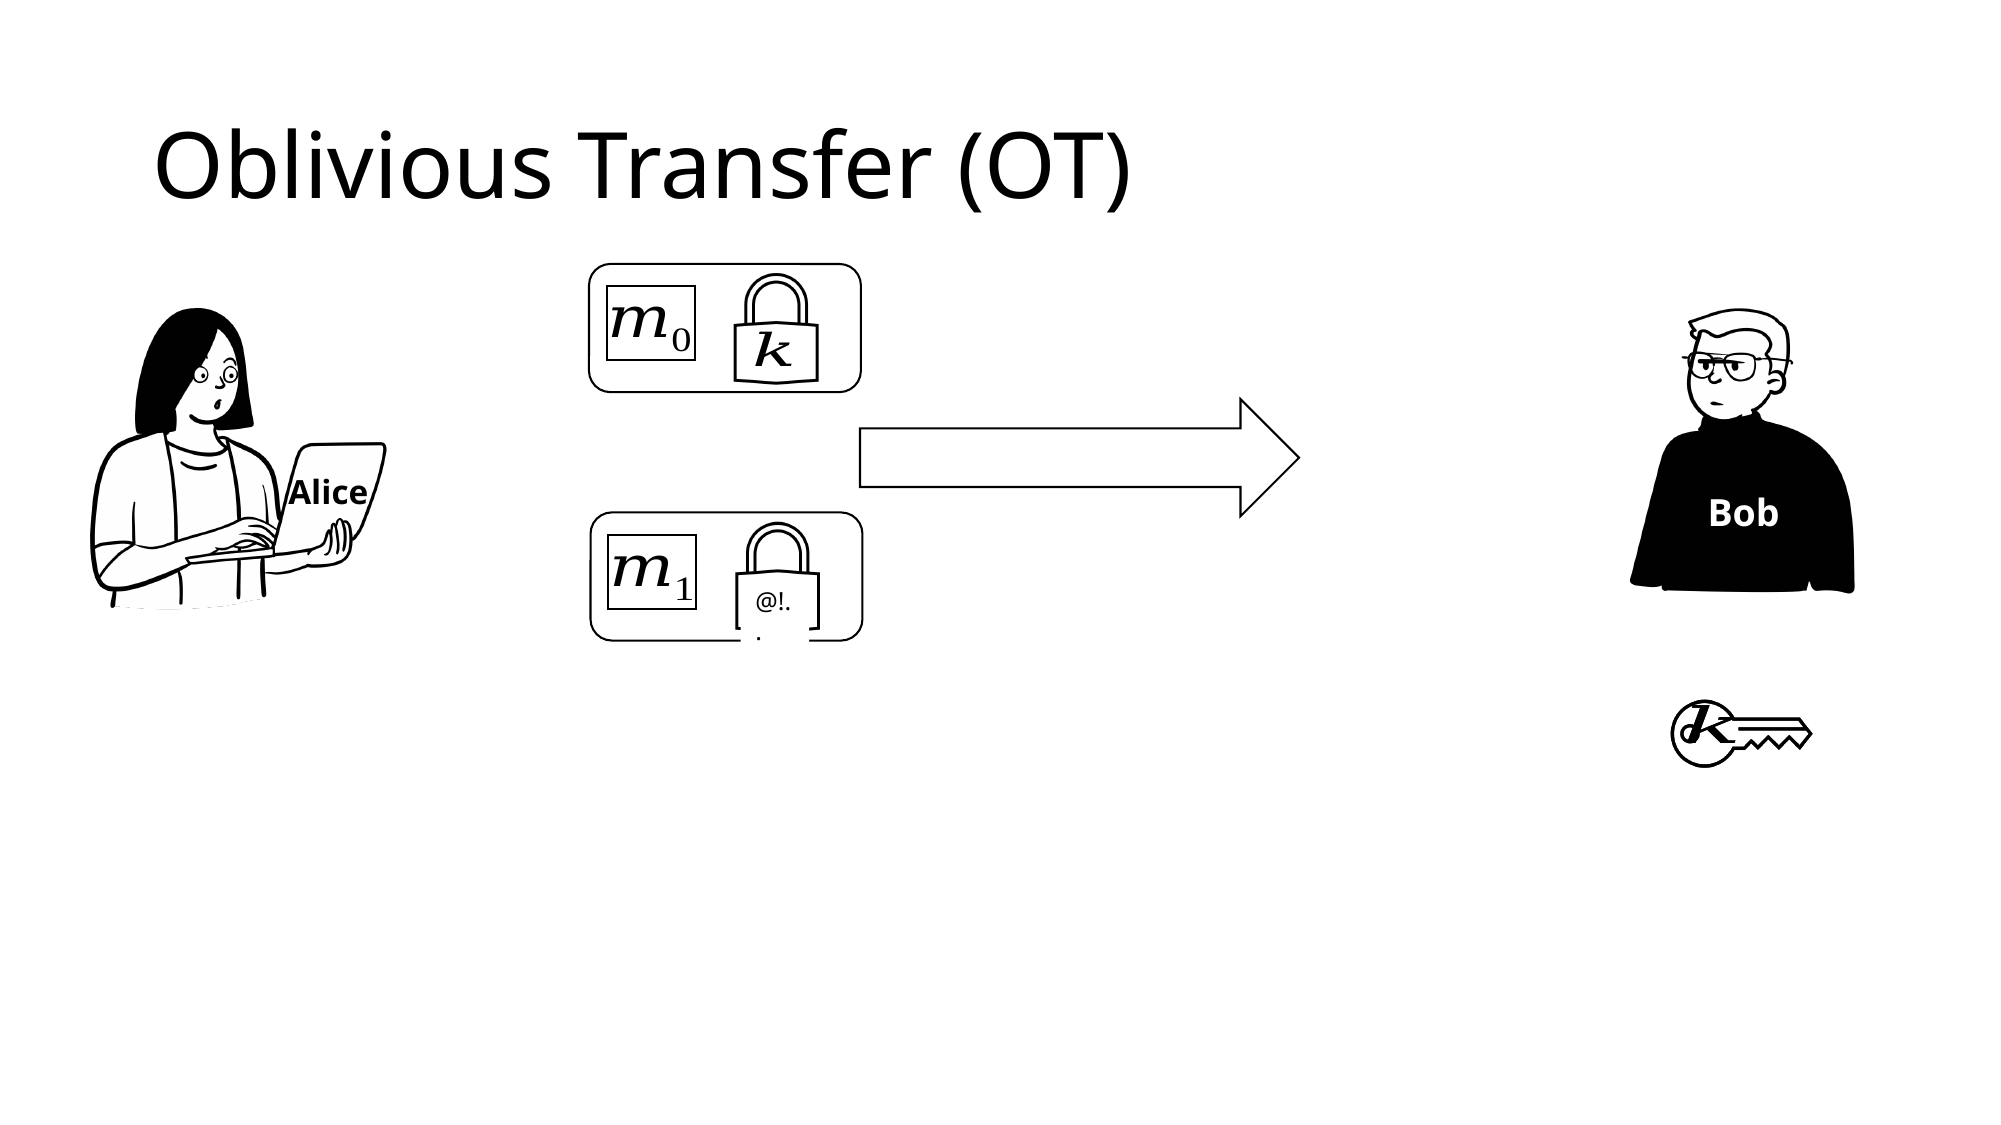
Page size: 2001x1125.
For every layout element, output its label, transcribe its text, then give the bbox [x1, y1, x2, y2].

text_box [588, 256, 861, 402]
picture [82, 299, 395, 617]
title Oblivious Transfer (OT) [137, 59, 1863, 278]
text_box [1664, 656, 1819, 811]
text_box [858, 396, 1301, 519]
picture [1621, 299, 1863, 600]
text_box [590, 505, 863, 650]
